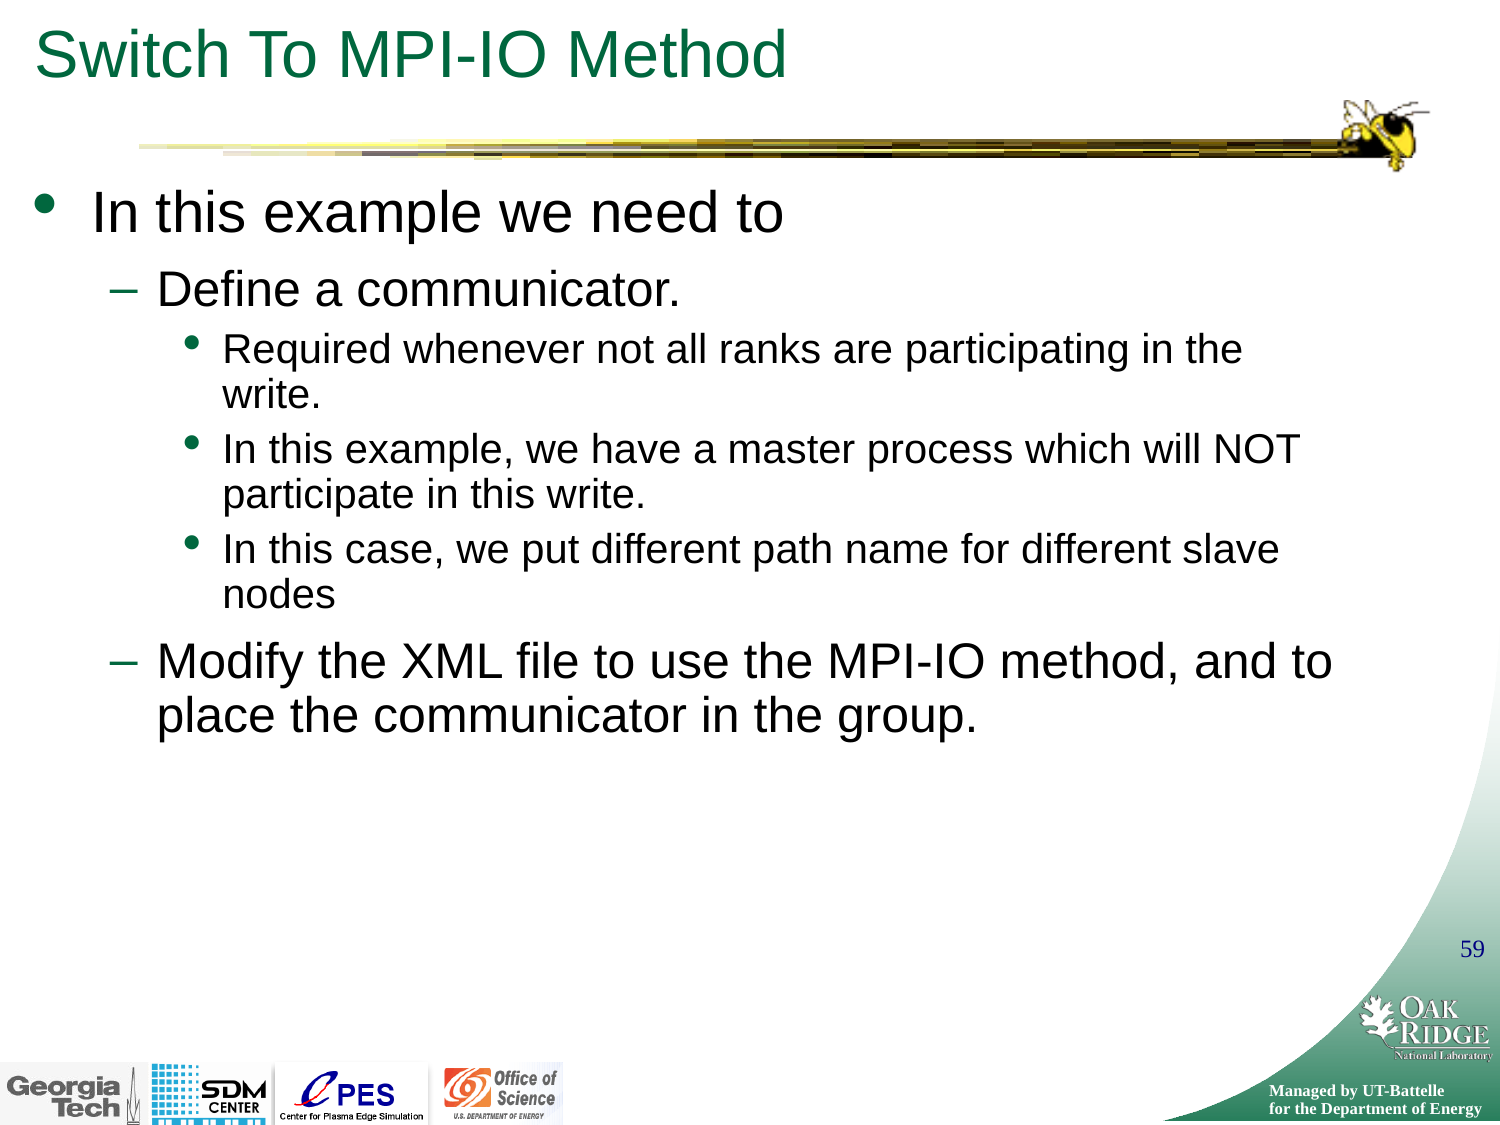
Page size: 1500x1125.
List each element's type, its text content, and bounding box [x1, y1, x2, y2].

picture [275, 1062, 428, 1125]
title Switch To MPI-IO Method [19, 1, 1460, 113]
list In this example we need to Define a communicator. Required whenever not all ranks are participating in the write. In this example, we have a master process which will NOT participate in this write. In this case, we put different path name for different slave nodes Modify the XML file to use the MPI-IO method, and to place the communicator in the group. [19, 174, 1370, 1013]
picture [112, 113, 1433, 175]
picture [437, 1062, 563, 1125]
picture [0, 1062, 149, 1125]
picture [150, 1062, 271, 1125]
picture [1350, 987, 1500, 1066]
